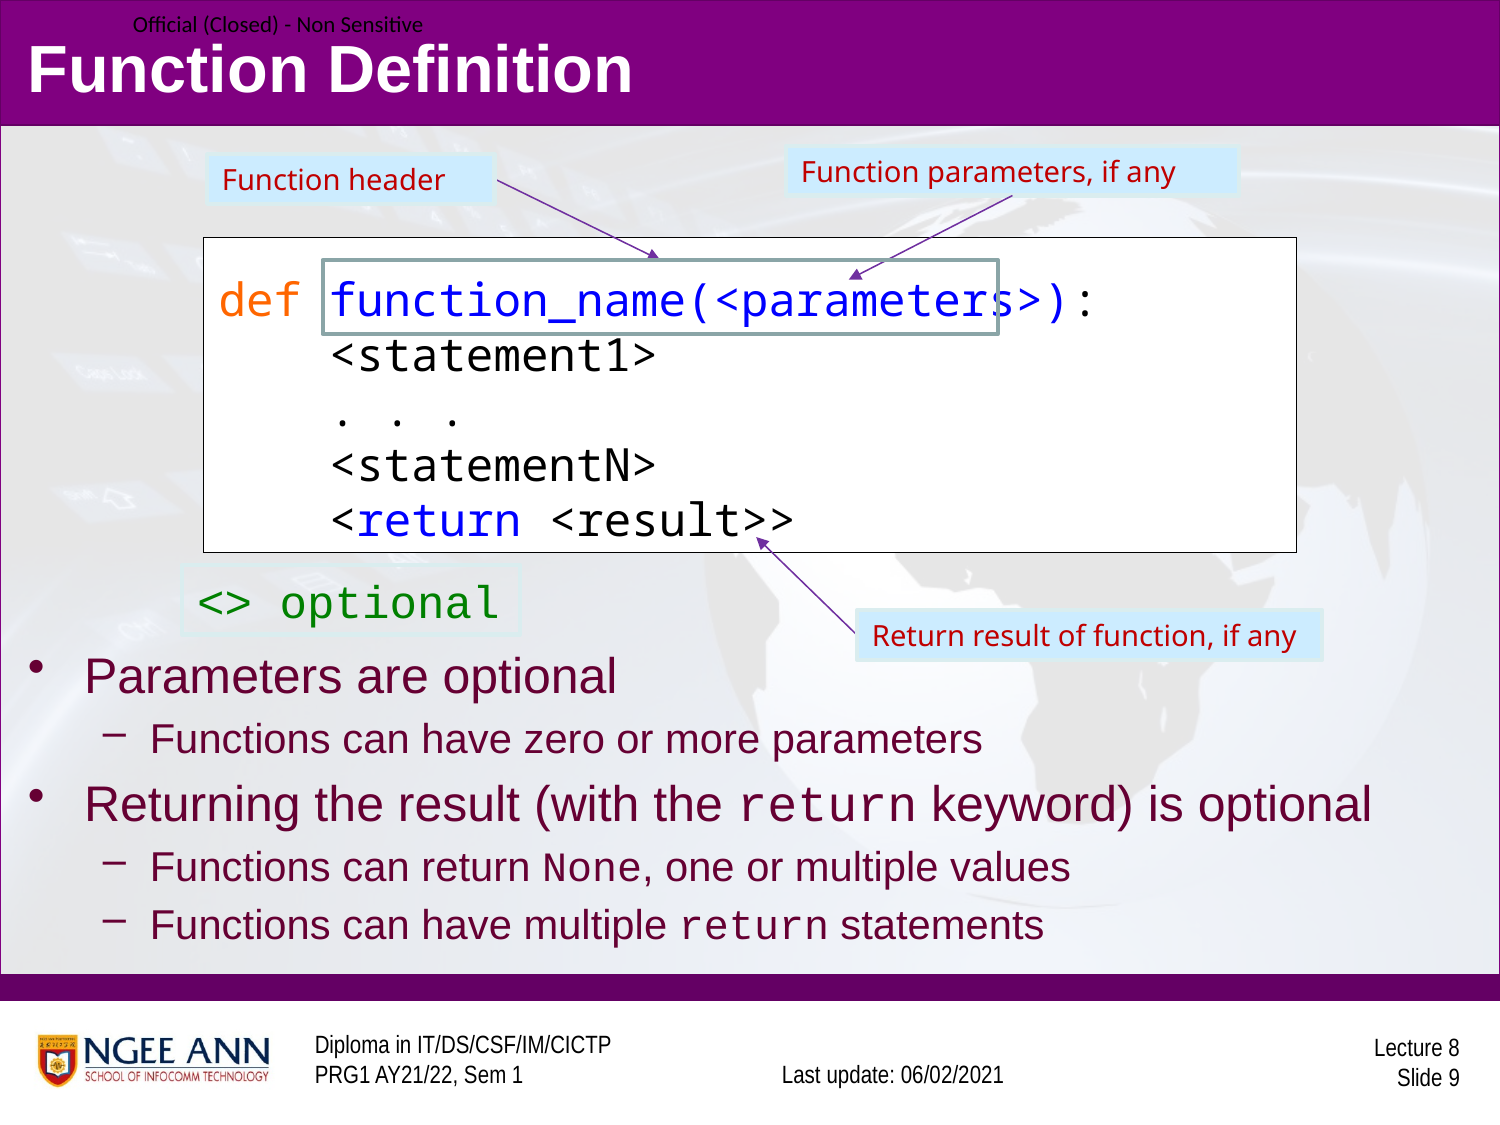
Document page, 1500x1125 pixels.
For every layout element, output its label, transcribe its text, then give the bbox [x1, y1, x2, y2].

text_box Function parameters, if any [784, 144, 1241, 198]
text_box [494, 179, 661, 261]
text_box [755, 536, 858, 636]
text_box <> optional [180, 563, 522, 635]
text_box Function header [205, 152, 497, 206]
list Parameters are optional Functions can have zero or more parameters Returning the result (with the return keyword) is optional Functions can return None, one or multiple values Functions can have multiple return statements [12, 635, 1500, 867]
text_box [848, 196, 1013, 281]
text_box Return result of function, if any [862, 608, 1324, 635]
text_box [321, 258, 1000, 336]
text_box def function_name(<parameters>): <statement1> . . . <statementN> <return <result>> [203, 237, 1297, 553]
picture [12, 1012, 294, 1109]
title Function Definition [12, 19, 1488, 113]
